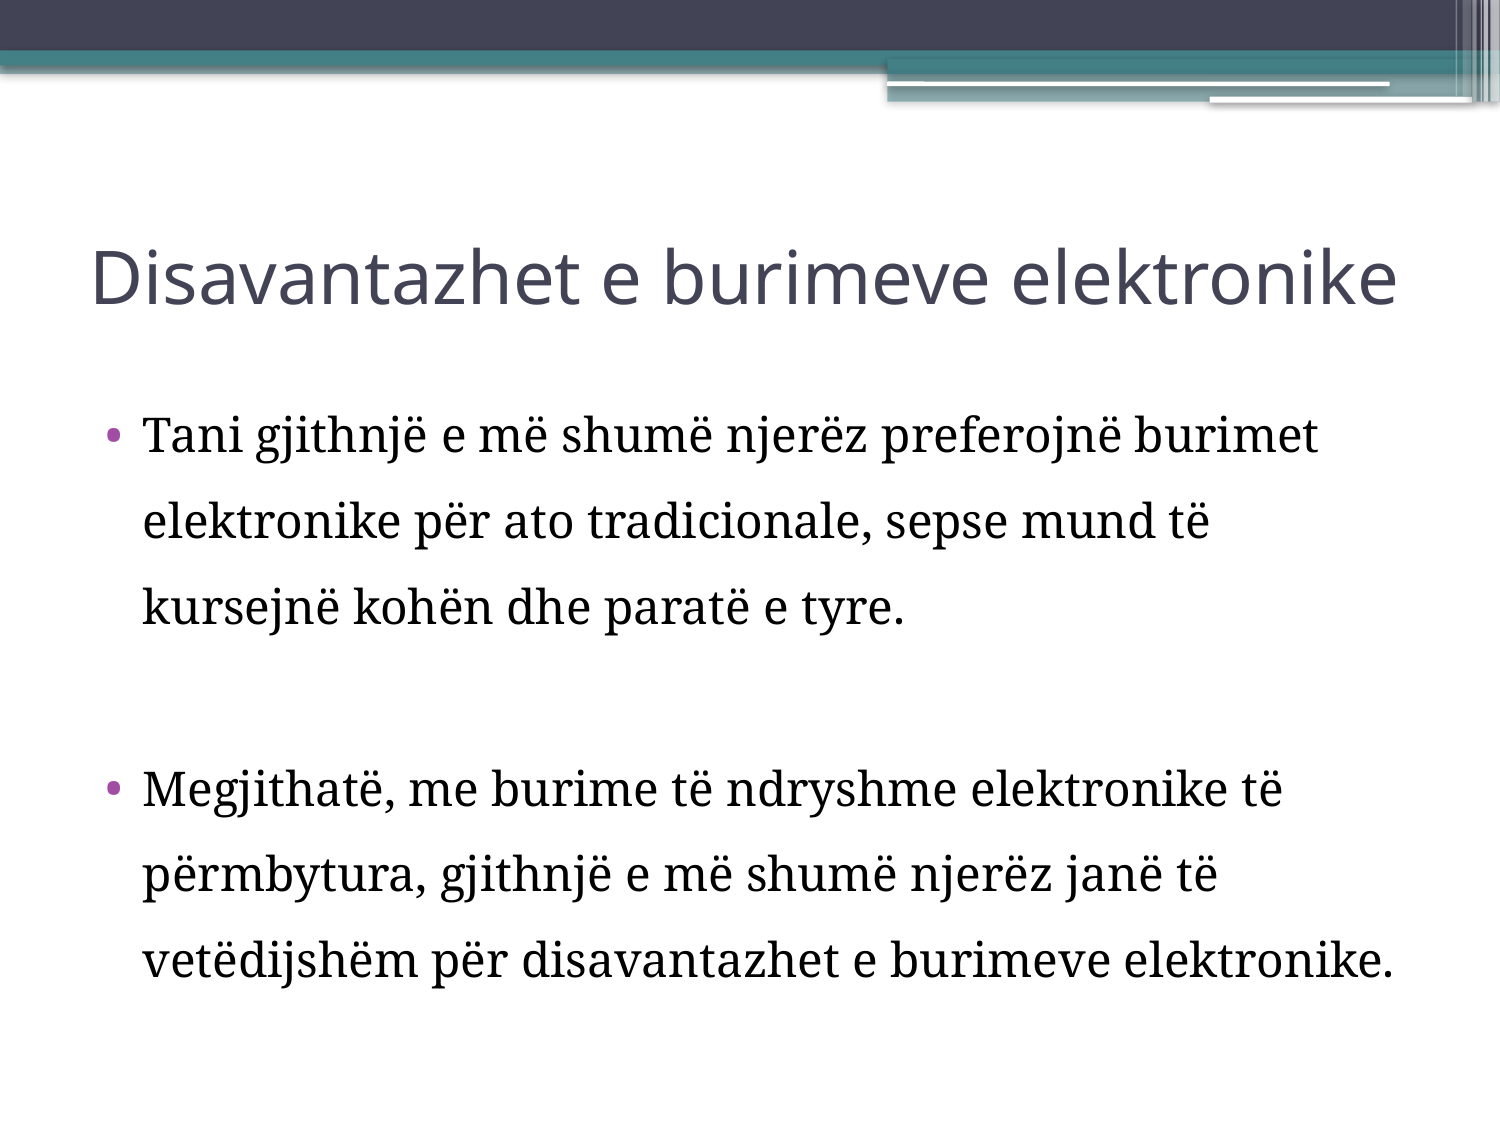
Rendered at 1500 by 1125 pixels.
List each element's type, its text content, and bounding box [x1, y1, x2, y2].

list Tani gjithnjë e më shumë njerëz preferojnë burimet elektronike për ato tradicionale, sepse mund të kursejnë kohën dhe paratë e tyre. Megjithatë, me burime të ndryshme elektronike të përmbytura, gjithnjë e më shumë njerëz janë të vetëdijshëm për disavantazhet e burimeve elektronike. [75, 368, 1425, 1079]
title Disavantazhet e burimeve elektronike [75, 187, 1425, 363]
